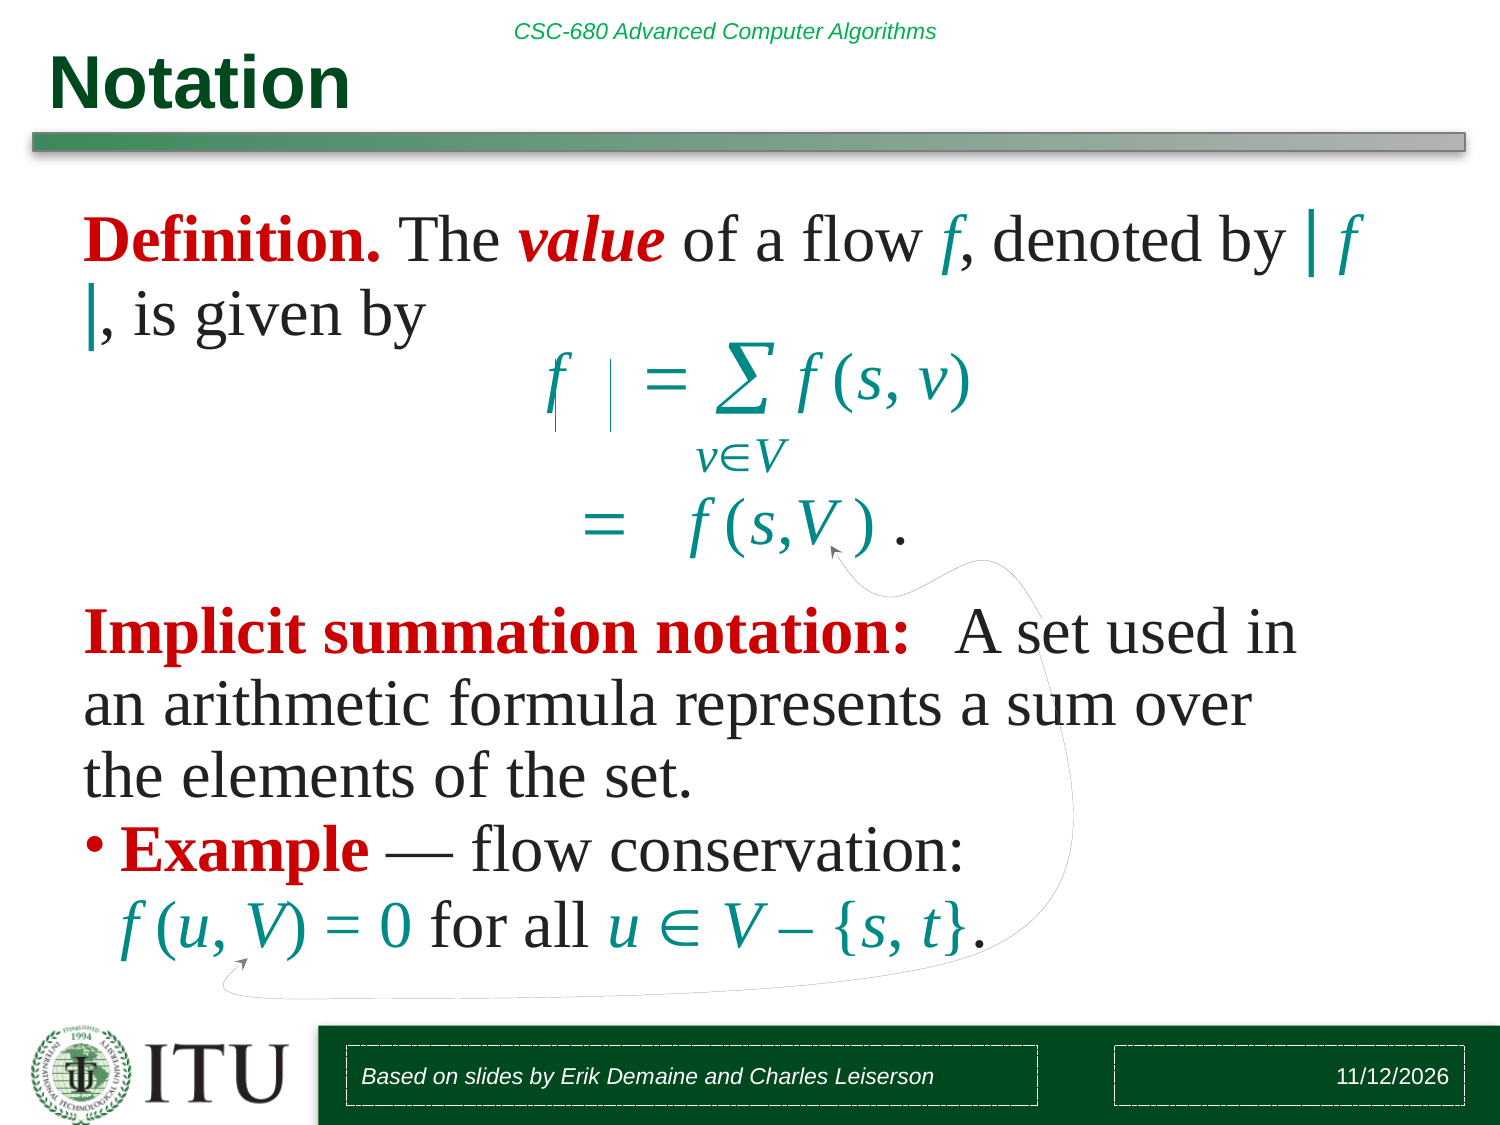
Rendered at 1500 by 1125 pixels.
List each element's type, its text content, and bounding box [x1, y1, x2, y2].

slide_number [1114, 1045, 1465, 1106]
footer Based on slides by Erik Demaine and Charles Leiserson [346, 1045, 1038, 1106]
text_box [830, 545, 1043, 620]
text_box [223, 649, 1074, 1000]
title Notation [33, 24, 1465, 134]
text_box Definition. The value of a flow f, denoted by | f |, is given by f   f (s, v) vV  f (s,V ) . Implicit summation notation: A set used in an arithmetic formula represents a sum over the elements of the set. Example — flow conservation: f (u, V) = 0 for all u  V – {s, t}. [81, 203, 1401, 962]
